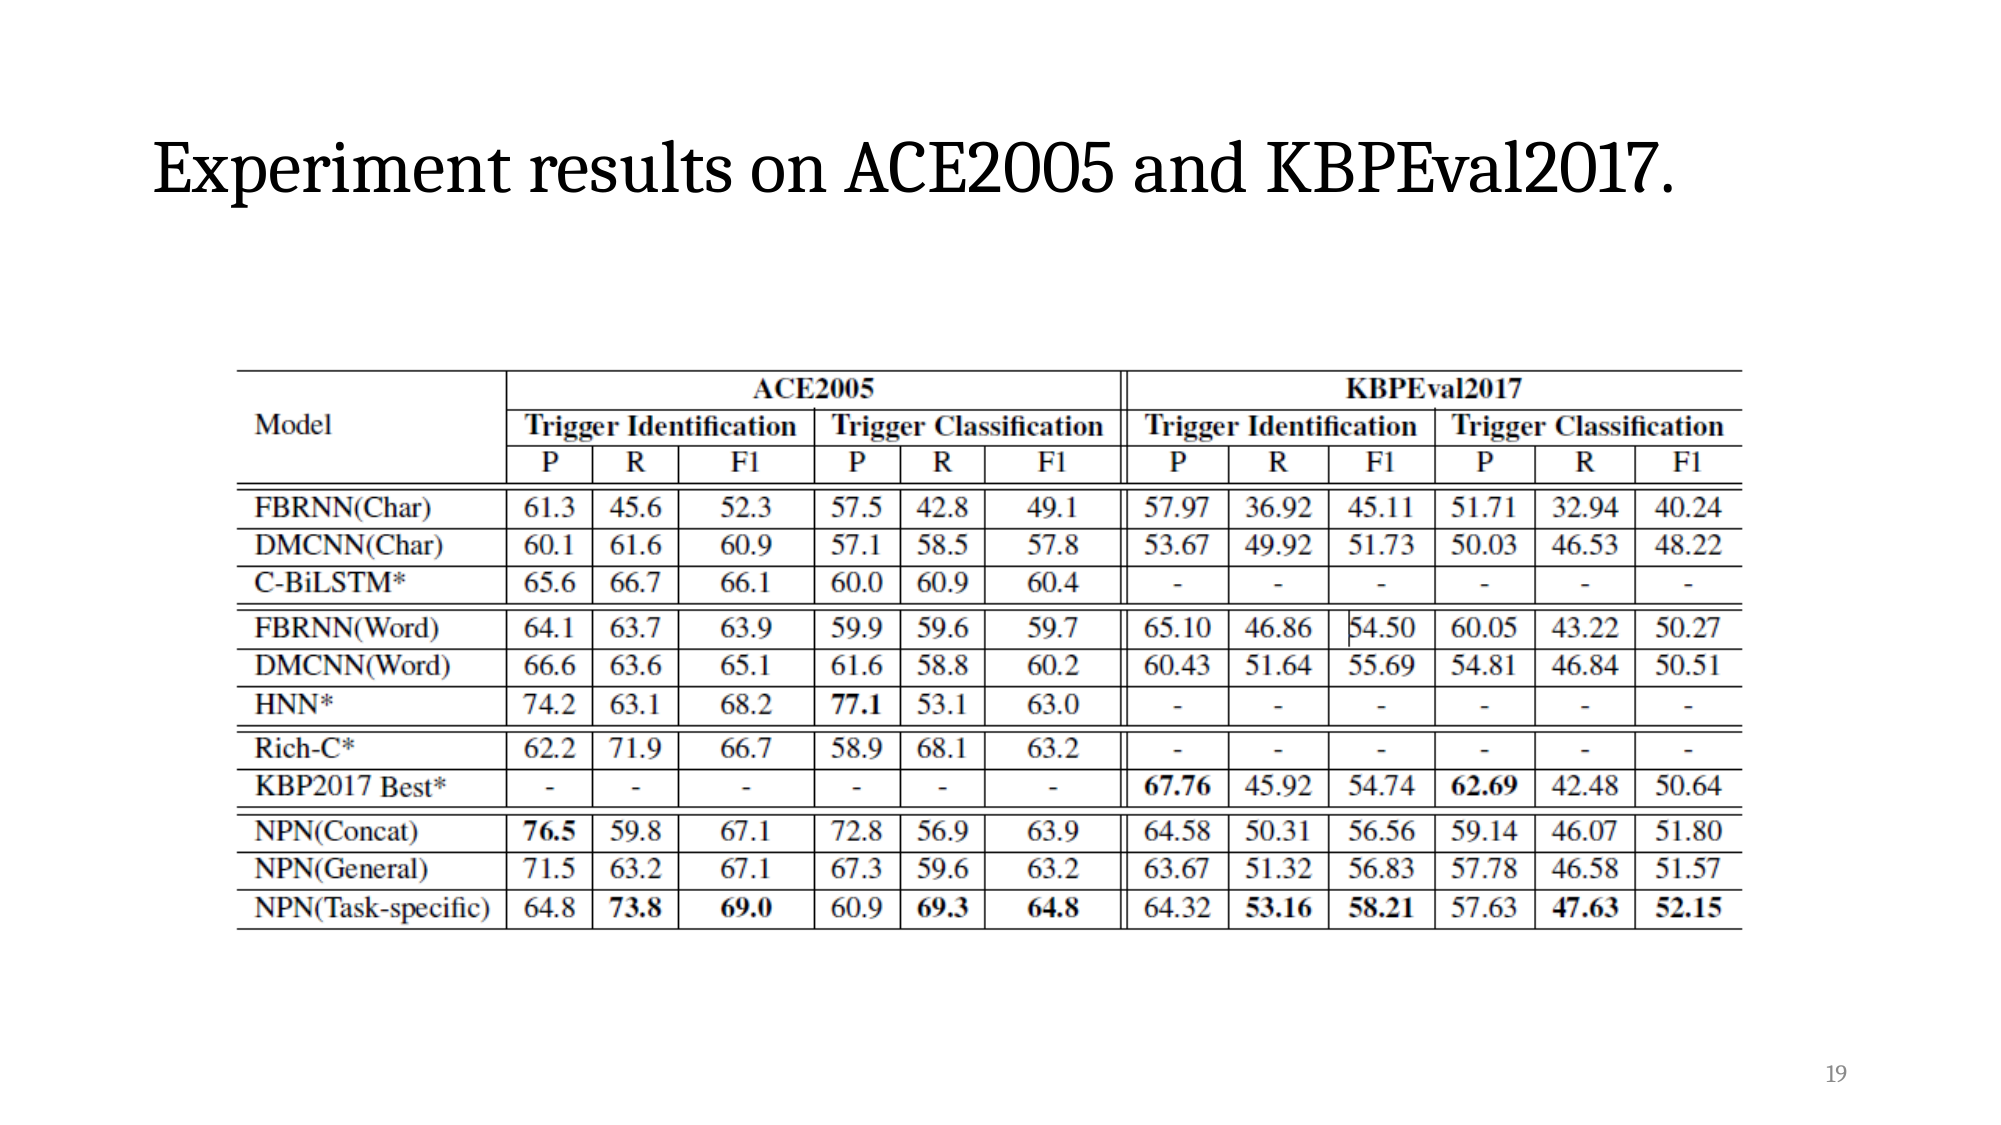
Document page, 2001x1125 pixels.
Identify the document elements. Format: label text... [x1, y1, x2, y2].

picture [220, 336, 1780, 941]
slide_number 19 [1412, 1042, 1863, 1103]
title Experiment results on ACE2005 and KBPEval2017. [137, 59, 1863, 278]
